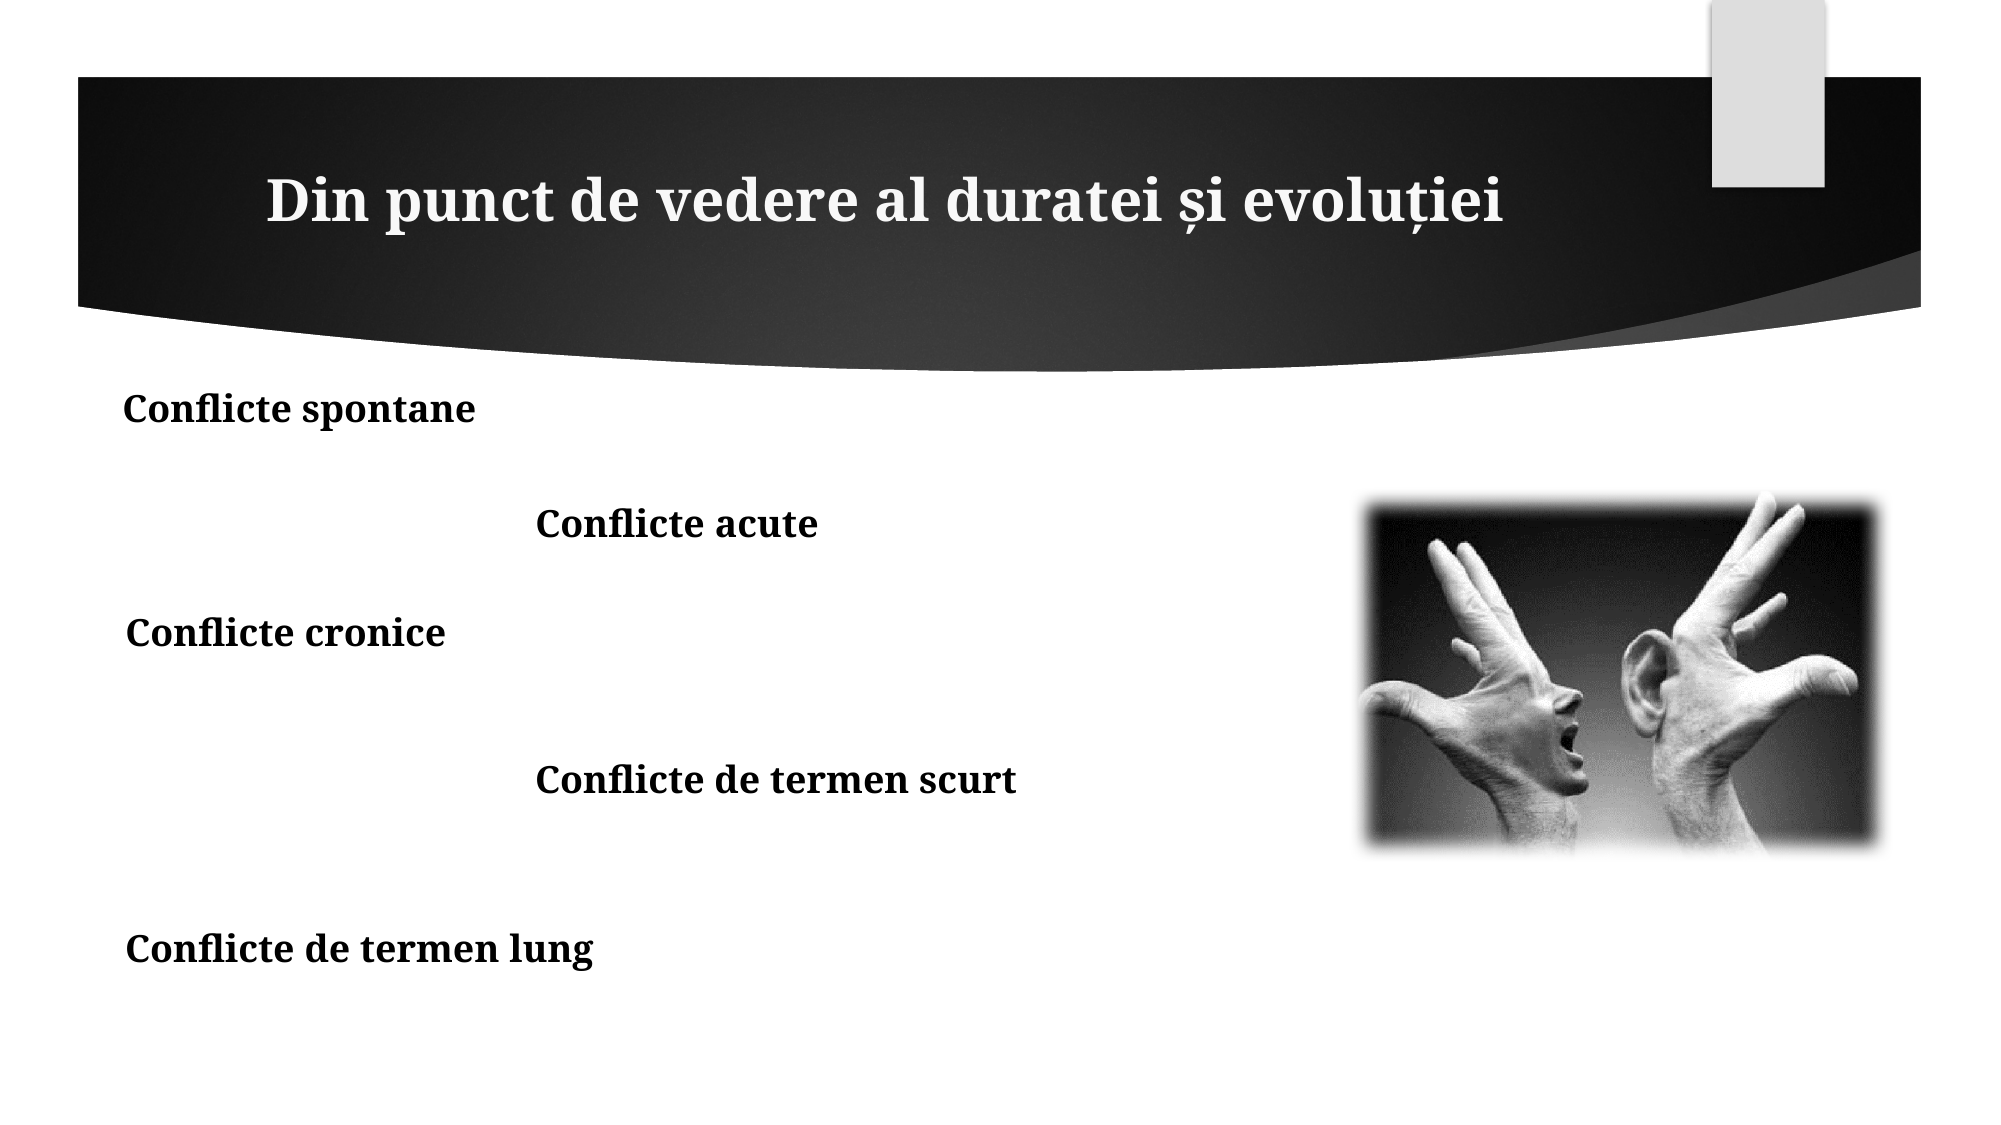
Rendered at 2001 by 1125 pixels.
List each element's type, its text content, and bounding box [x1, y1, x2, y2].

title Din punct de vedere al duratei și evoluției [251, 147, 1576, 249]
text_box Conflicte spontane [107, 377, 556, 438]
text_box Conflicte acute [520, 492, 969, 553]
text_box Conflicte de termen scurt [520, 748, 1074, 808]
text_box Conflicte cronice [110, 601, 559, 661]
text_box Conflicte de termen lung [110, 917, 664, 978]
picture [1348, 487, 1893, 863]
